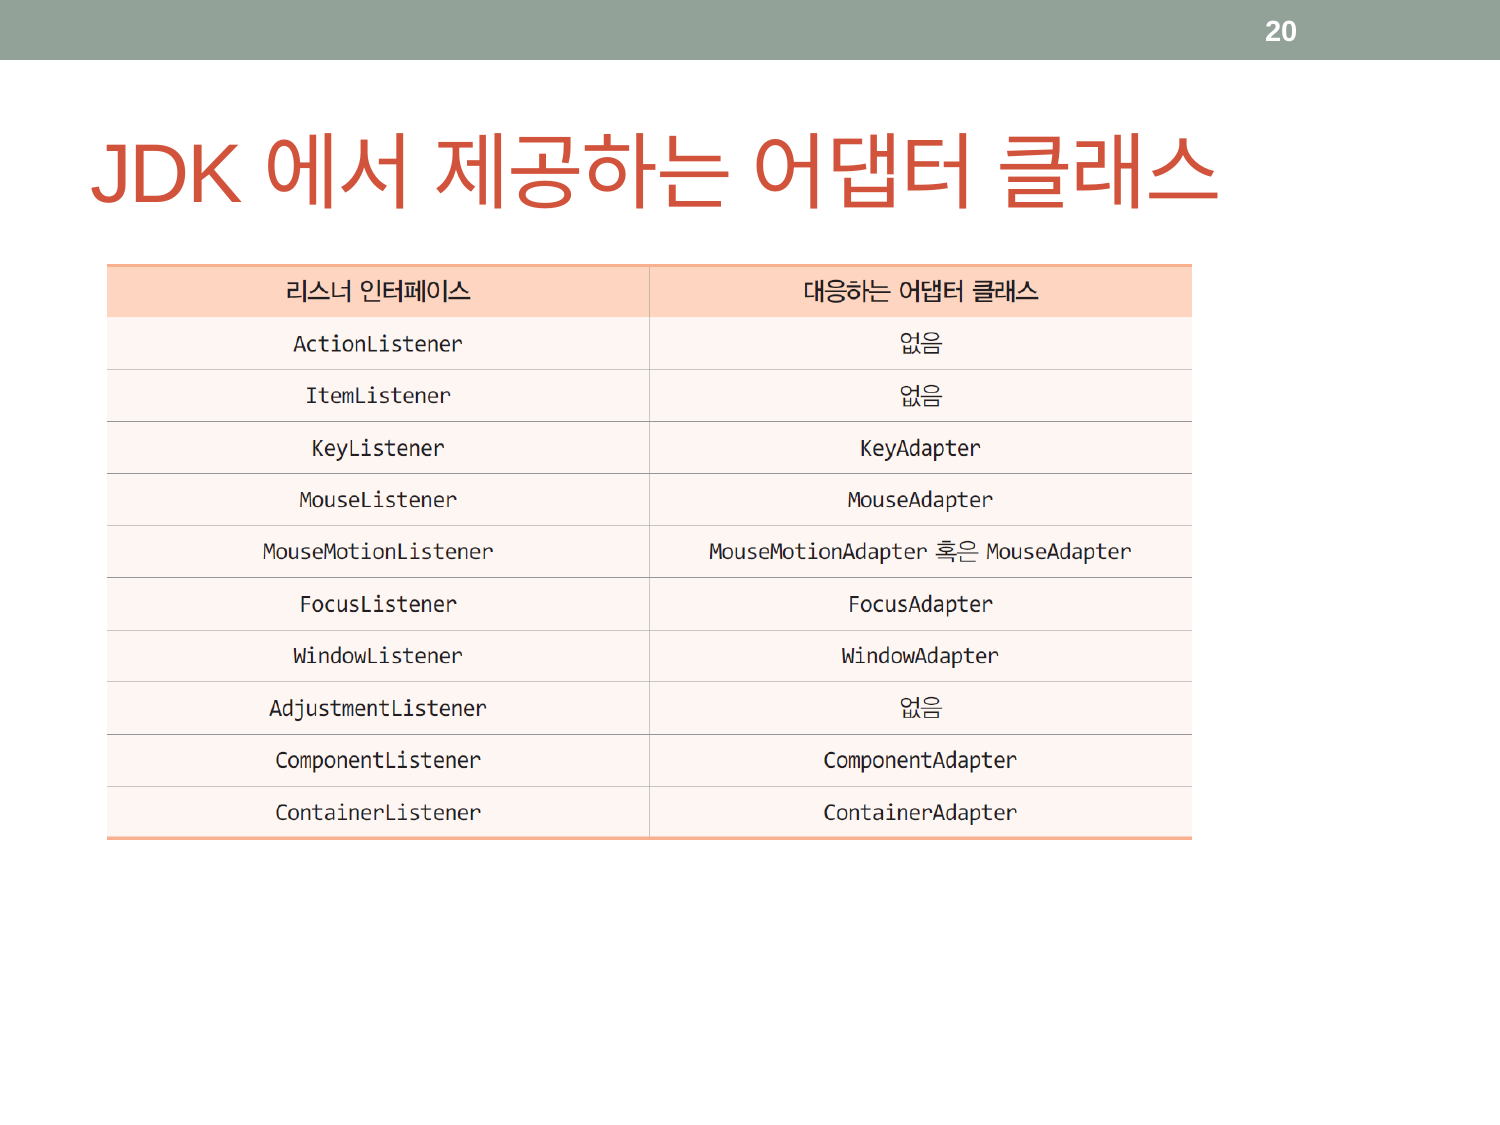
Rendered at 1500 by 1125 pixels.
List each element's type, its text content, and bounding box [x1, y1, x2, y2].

title JDK에서 제공하는 어댑터 클래스 [75, 87, 1425, 250]
picture [100, 255, 1200, 847]
slide_number 20 [1250, 3, 1425, 57]
